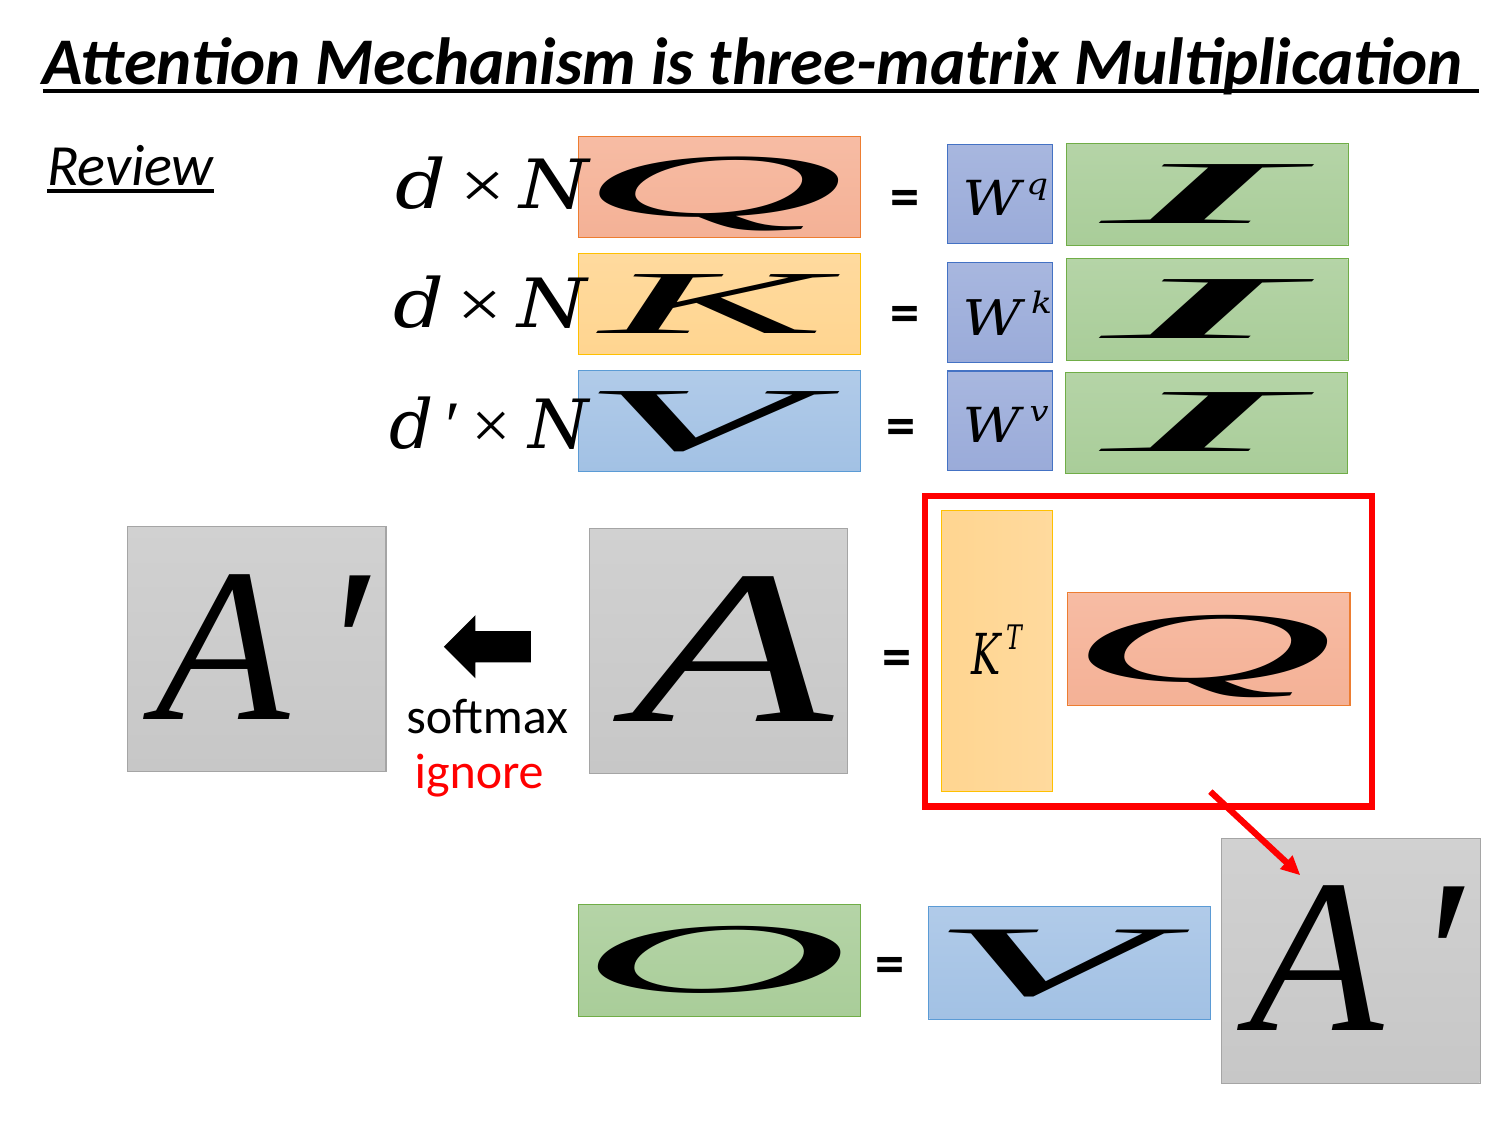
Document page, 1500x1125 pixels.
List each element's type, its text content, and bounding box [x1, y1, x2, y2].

text_box [924, 495, 1373, 807]
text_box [940, 510, 1053, 792]
text_box Attention Mechanism is three-matrix Multiplication [27, 10, 1500, 106]
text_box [947, 262, 1053, 363]
text_box ignore [308, 730, 650, 806]
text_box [947, 144, 1053, 244]
text_box [443, 615, 531, 675]
text_box = [871, 380, 929, 465]
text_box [947, 370, 1053, 471]
text_box = [875, 266, 933, 352]
text_box softmax [367, 675, 607, 730]
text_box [1210, 791, 1300, 875]
text_box = [875, 150, 933, 235]
text_box = [867, 611, 924, 696]
text_box = [861, 917, 918, 1003]
text_box Review [32, 119, 229, 205]
